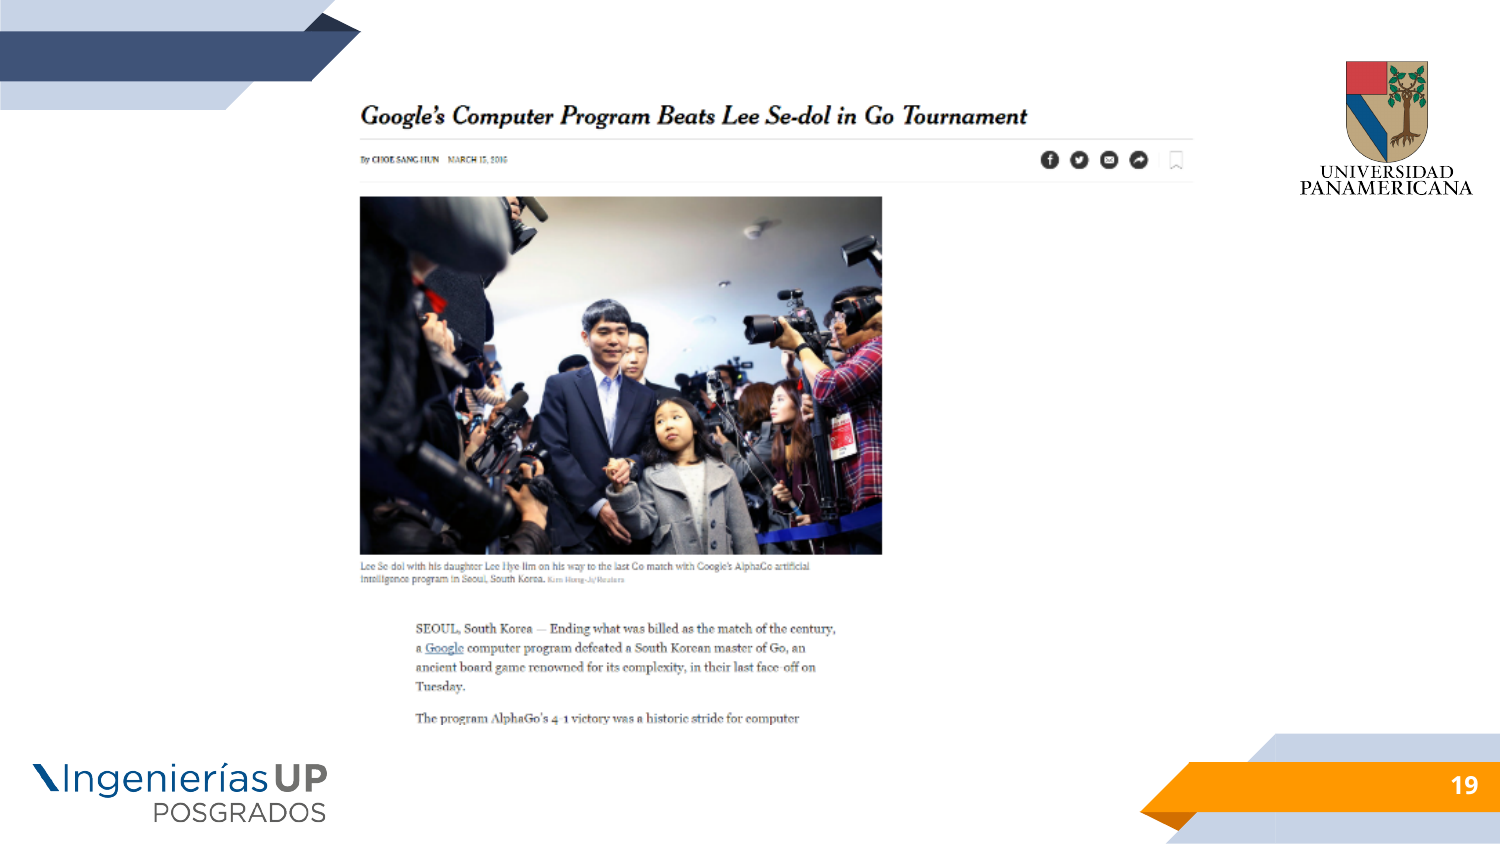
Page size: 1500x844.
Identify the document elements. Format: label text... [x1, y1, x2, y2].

picture [15, 737, 344, 844]
picture [1286, 44, 1490, 210]
slide_number 19 [1249, 760, 1494, 813]
picture [355, 93, 1269, 725]
